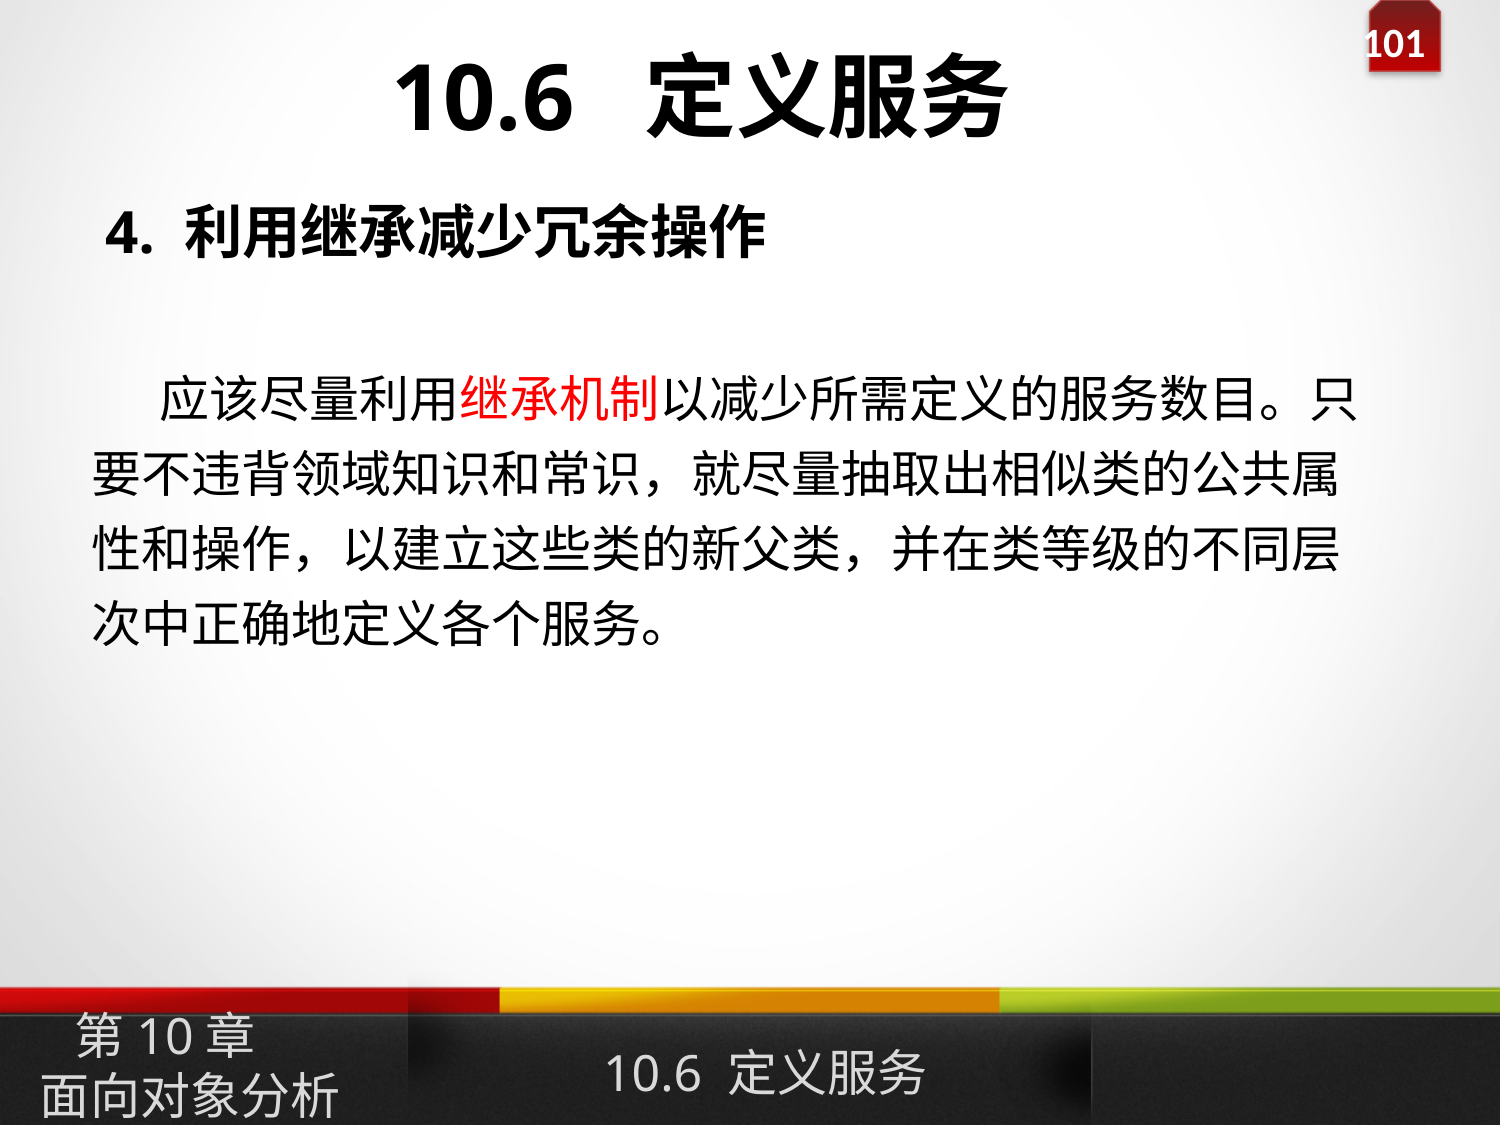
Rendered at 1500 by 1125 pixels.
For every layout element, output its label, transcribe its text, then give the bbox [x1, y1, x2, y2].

text_box 应该尽量利用继承机制以减少所需定义的服务数目。只要不违背领域知识和常识，就尽量抽取出相似类的公共属性和操作，以建立这些类的新父类，并在类等级的不同层次中正确地定义各个服务。 [76, 345, 1400, 661]
text_box 10.6 定义服务 [26, 0, 1377, 188]
picture [0, 0, 1500, 1125]
list 4. 利用继承减少冗余操作 [89, 187, 1441, 287]
text_box 10.6 定义服务 [458, 1032, 1073, 1111]
